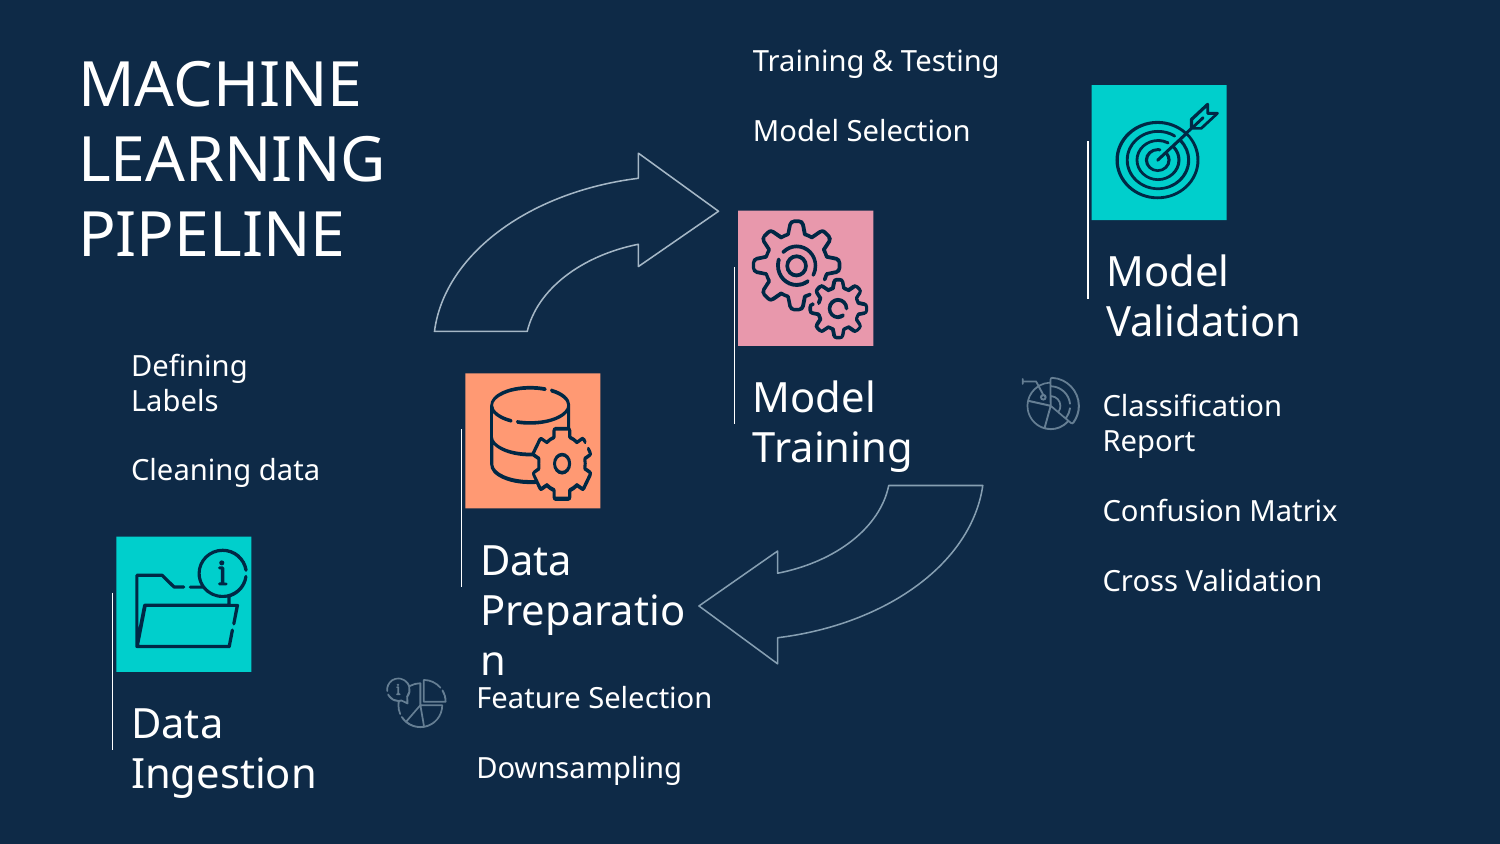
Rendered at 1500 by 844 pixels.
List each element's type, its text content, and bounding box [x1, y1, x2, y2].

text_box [1087, 84, 1318, 355]
text_box Training & Testing Model Selection [738, 34, 1023, 155]
text_box [718, 485, 983, 664]
text_box [1021, 376, 1080, 431]
text_box Defining Labels Cleaning data [116, 339, 352, 529]
text_box Classification Report Confusion Matrix Cross Validation [1087, 380, 1394, 675]
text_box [734, 210, 965, 480]
text_box Feature Selection Downsampling [461, 671, 731, 827]
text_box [461, 372, 712, 643]
text_box MACHINE LEARNING PIPELINE [63, 36, 562, 221]
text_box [112, 536, 343, 806]
text_box [434, 153, 719, 332]
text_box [385, 677, 447, 729]
